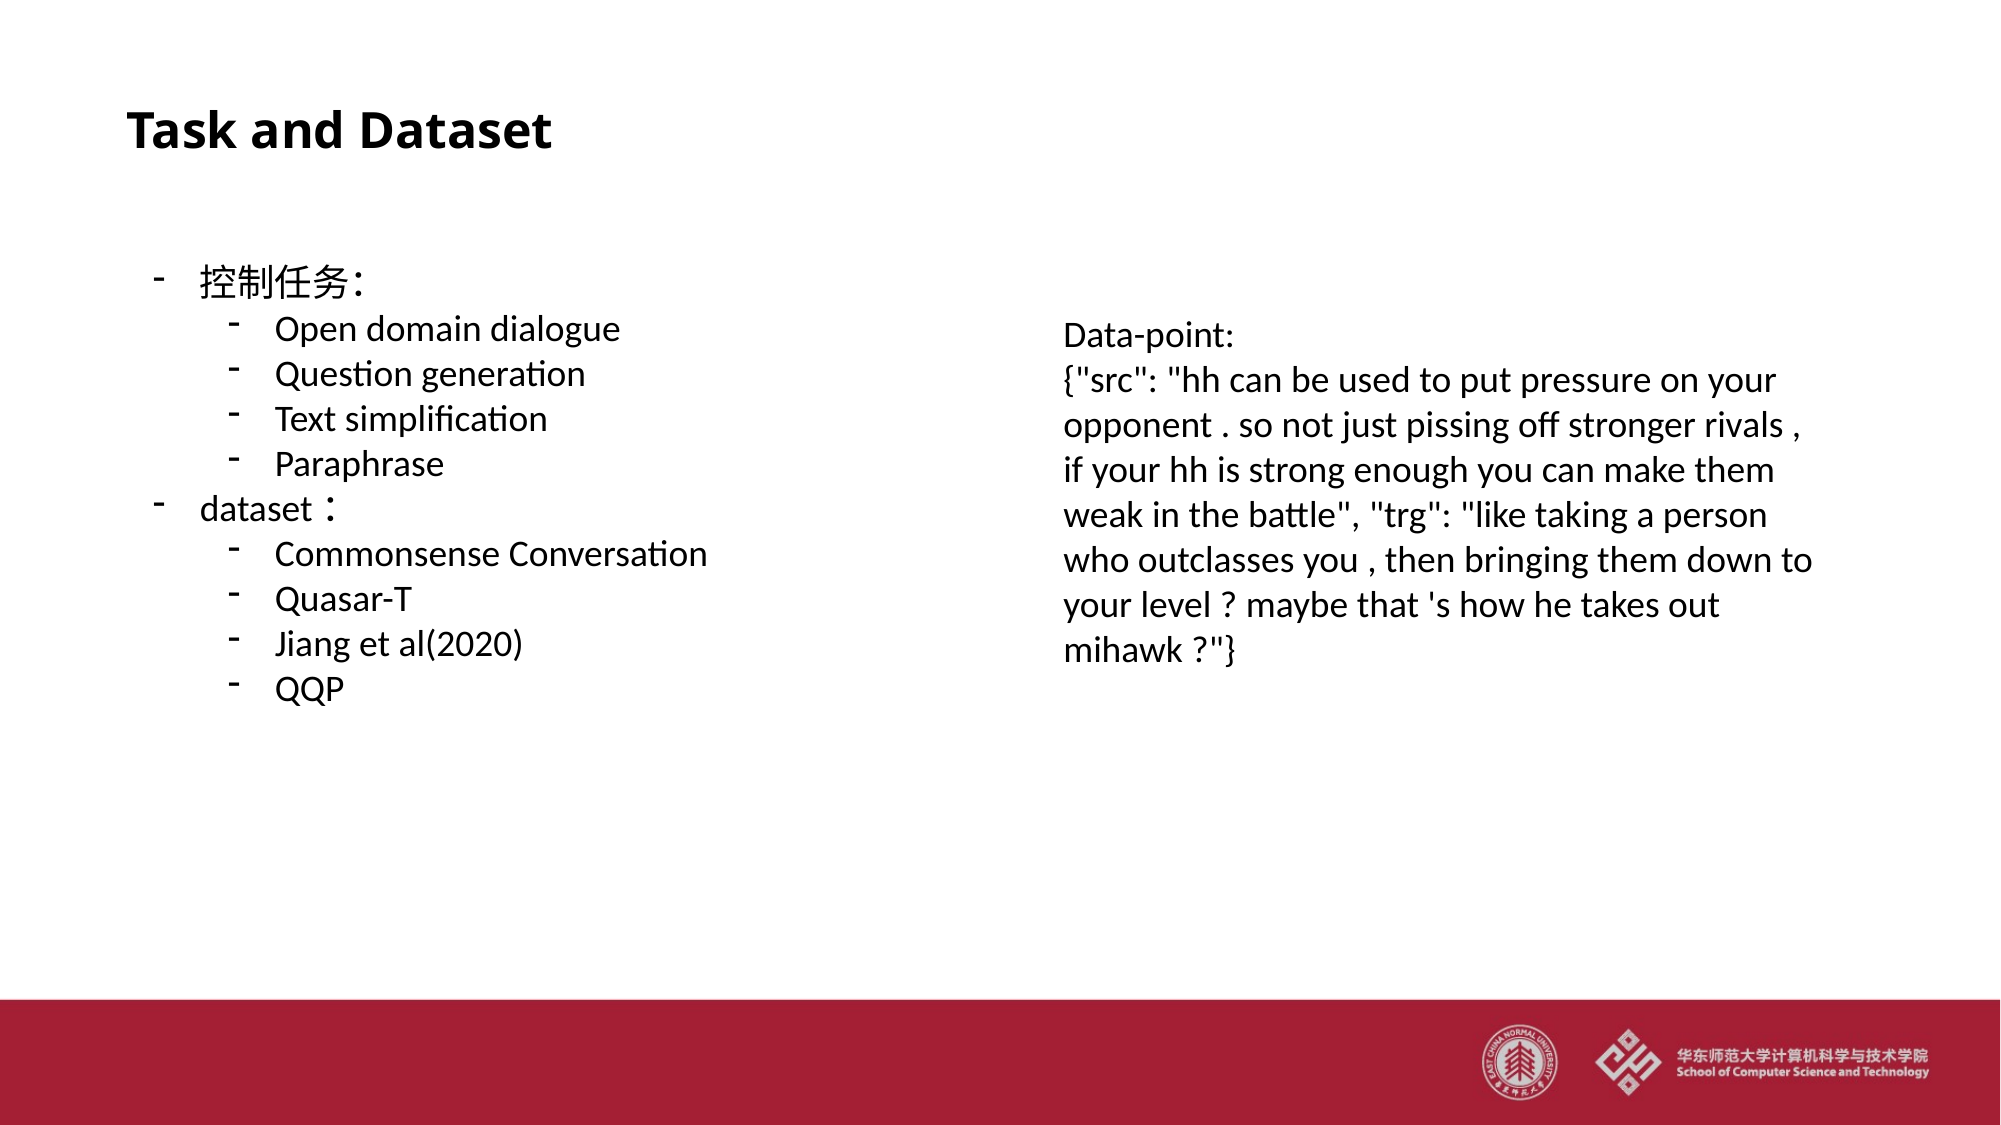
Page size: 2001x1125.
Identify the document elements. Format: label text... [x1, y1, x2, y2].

text_box Data-point: {"src": "hh can be used to put pressure on your opponent . so not just pissing off stronger rivals , if your hh is strong enough you can make them weak in the battle", "trg": "like taking a person who outclasses you , then bringing them down to your level ? maybe that 's how he takes out mihawk ?"} [1048, 302, 1845, 678]
picture [0, 0, 2001, 1125]
text_box 控制任务： Open domain dialogue Question generation Text simplification Paraphrase dataset： Commonsense Conversation Quasar-T Jiang et al(2020) QQP [138, 251, 1139, 717]
text_box Task and Dataset [112, 90, 1614, 166]
